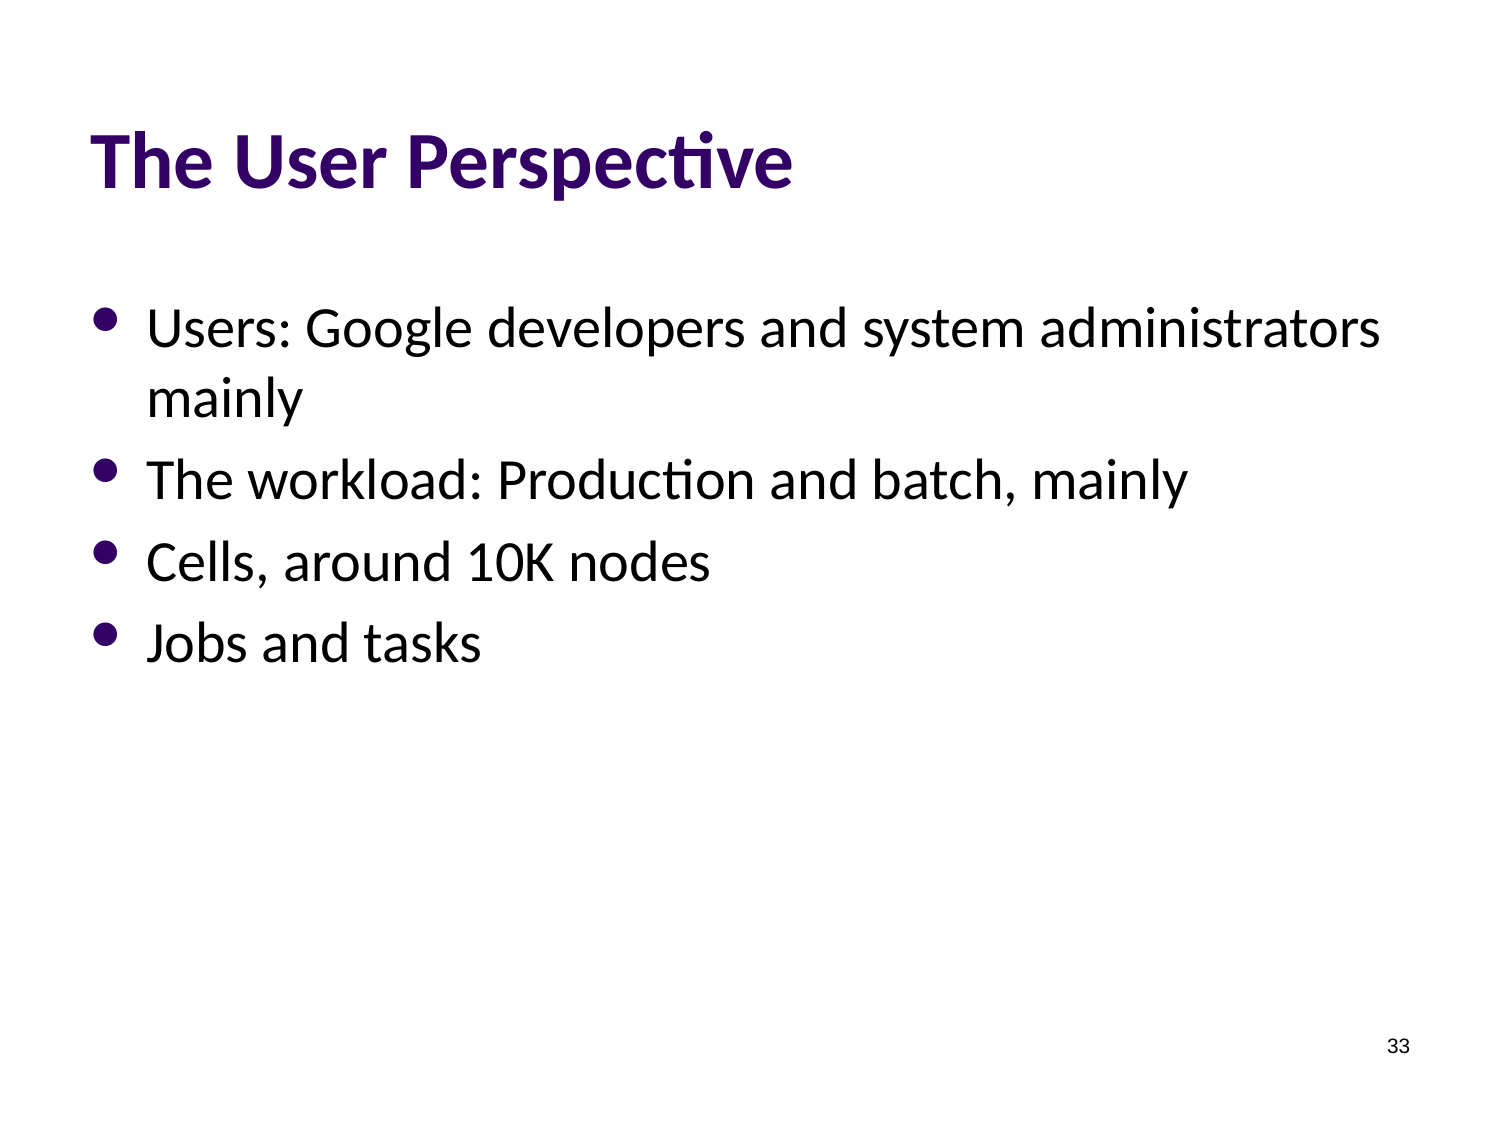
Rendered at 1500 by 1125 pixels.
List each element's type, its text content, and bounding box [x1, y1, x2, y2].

title The User Perspective [75, 20, 1425, 213]
slide_number 33 [1074, 1024, 1426, 1101]
list Users: Google developers and system administrators mainly The workload: Production and batch, mainly Cells, around 10K nodes Jobs and tasks [75, 282, 1425, 1006]
